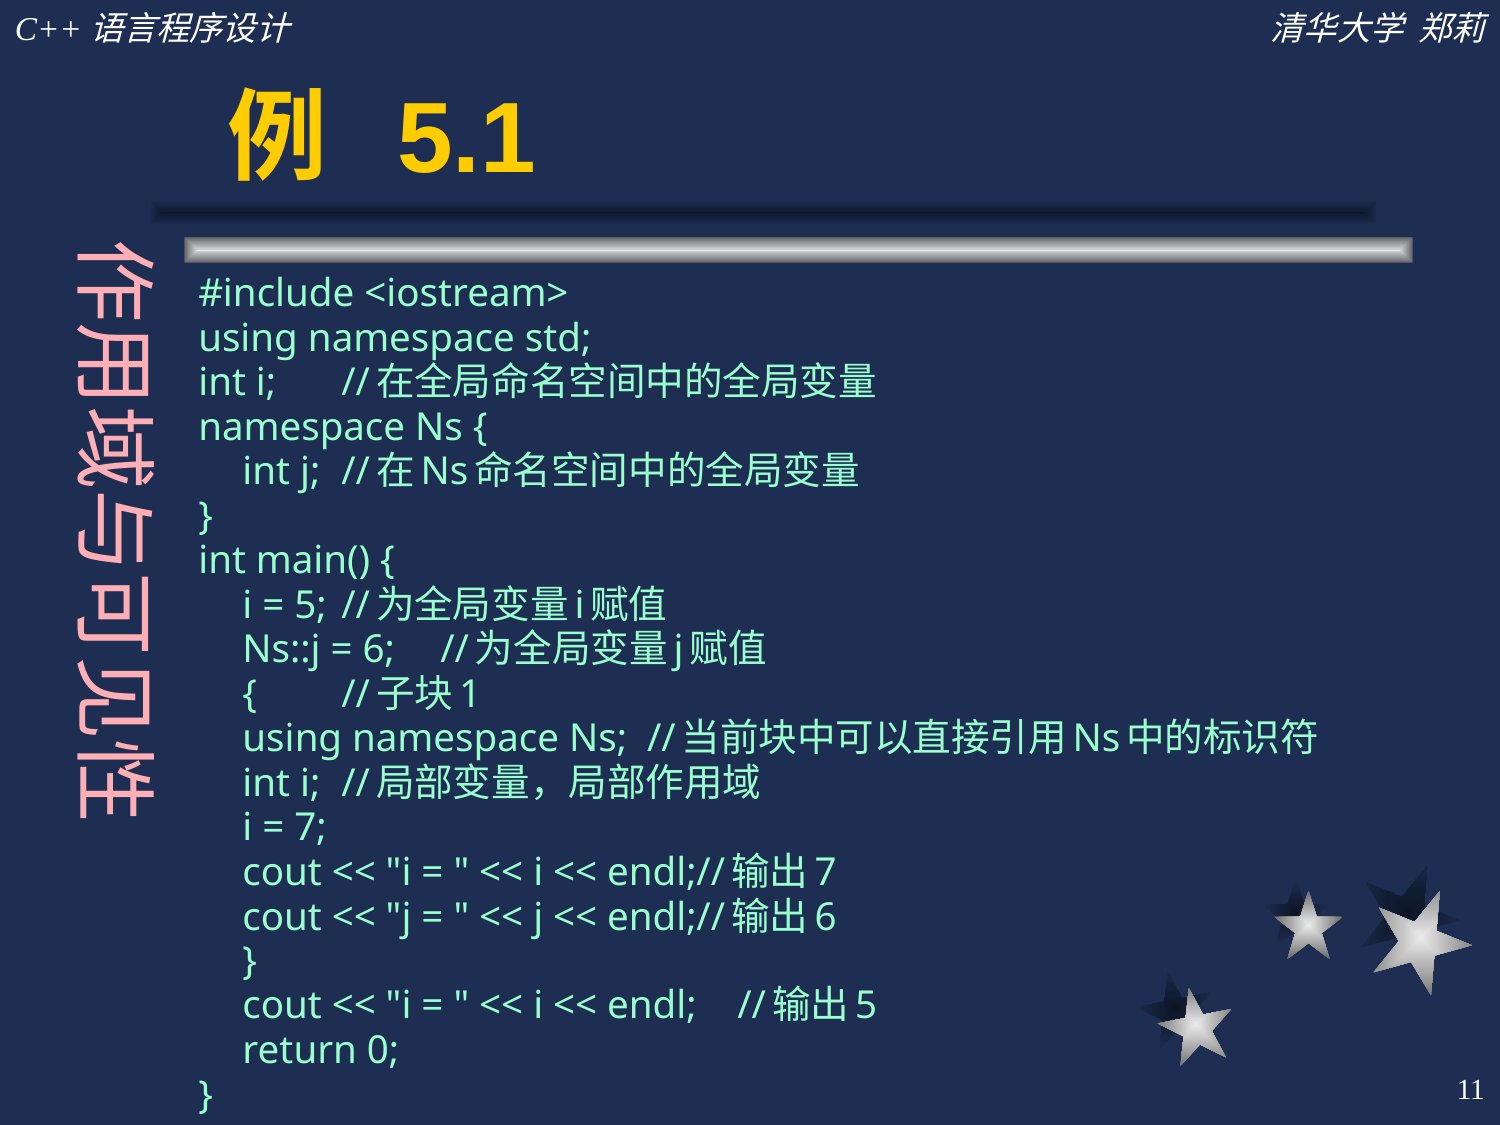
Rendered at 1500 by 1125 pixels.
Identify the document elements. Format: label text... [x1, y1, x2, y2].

slide_number 11 [1465, 1049, 1500, 1125]
title 例 5.1 [212, 62, 1388, 200]
text_box 作用域与可见性 [44, 224, 175, 950]
list #include <iostream> using namespace std; int i; //在全局命名空间中的全局变量 namespace Ns { int j; //在Ns命名空间中的全局变量 } int main() { i = 5; //为全局变量i赋值 Ns::j = 6; //为全局变量j赋值 { //子块1 using namespace Ns; //当前块中可以直接引用Ns中的标识符 int i; //局部变量，局部作用域 i = 7; cout << "i = " << i << endl;//输出7 cout << "j = " << j << endl;//输出6 } cout << "i = " << i << endl; //输出5 return 0; } [112, 269, 1465, 1125]
